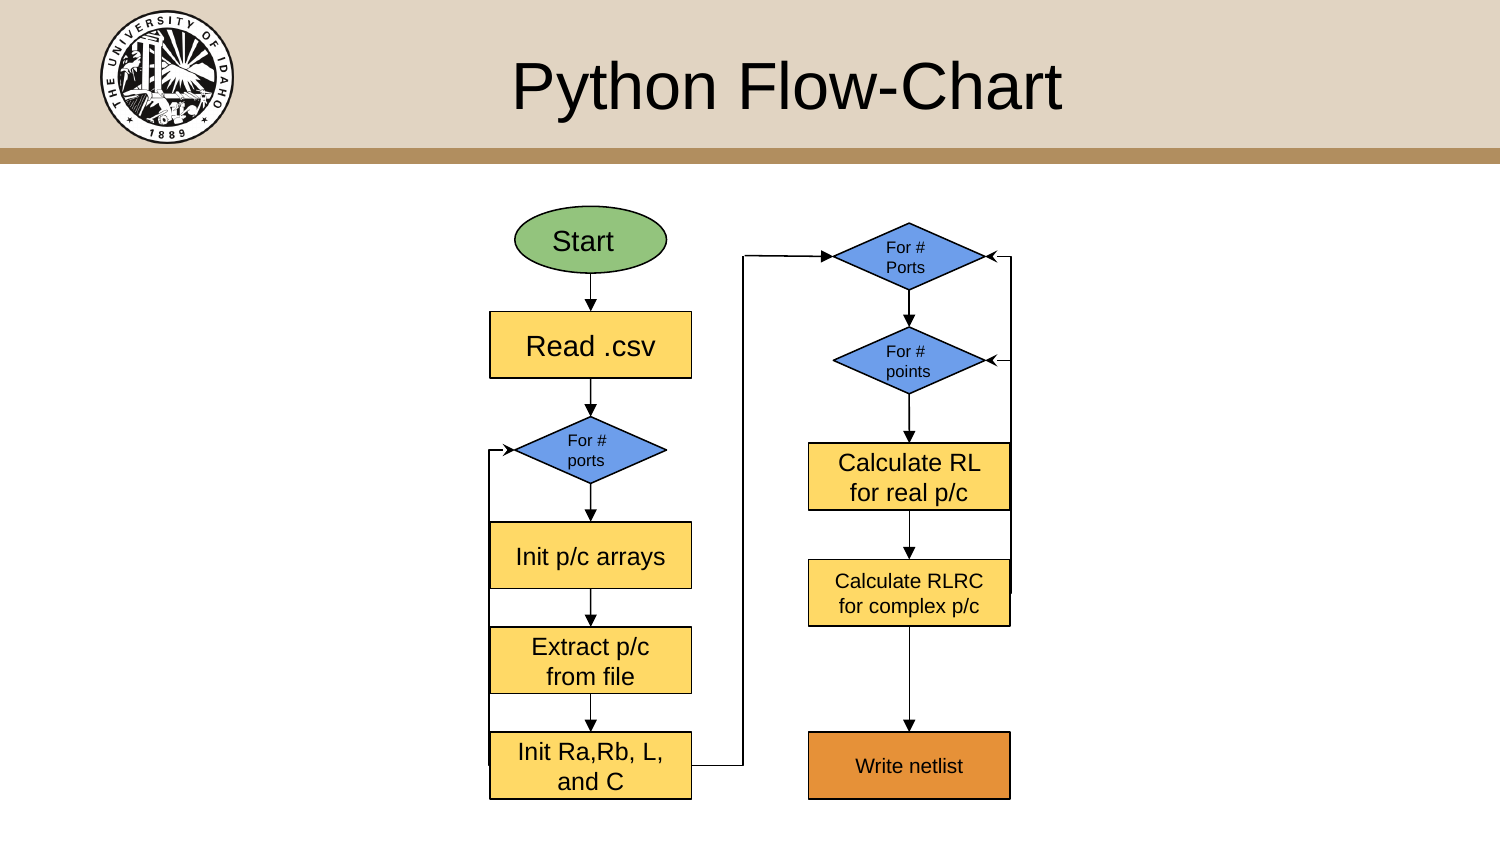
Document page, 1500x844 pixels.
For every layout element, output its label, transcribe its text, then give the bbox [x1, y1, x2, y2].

title Python Flow-Chart [88, 35, 1487, 130]
picture [100, 130, 234, 144]
picture [100, 10, 234, 35]
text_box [489, 205, 1011, 799]
